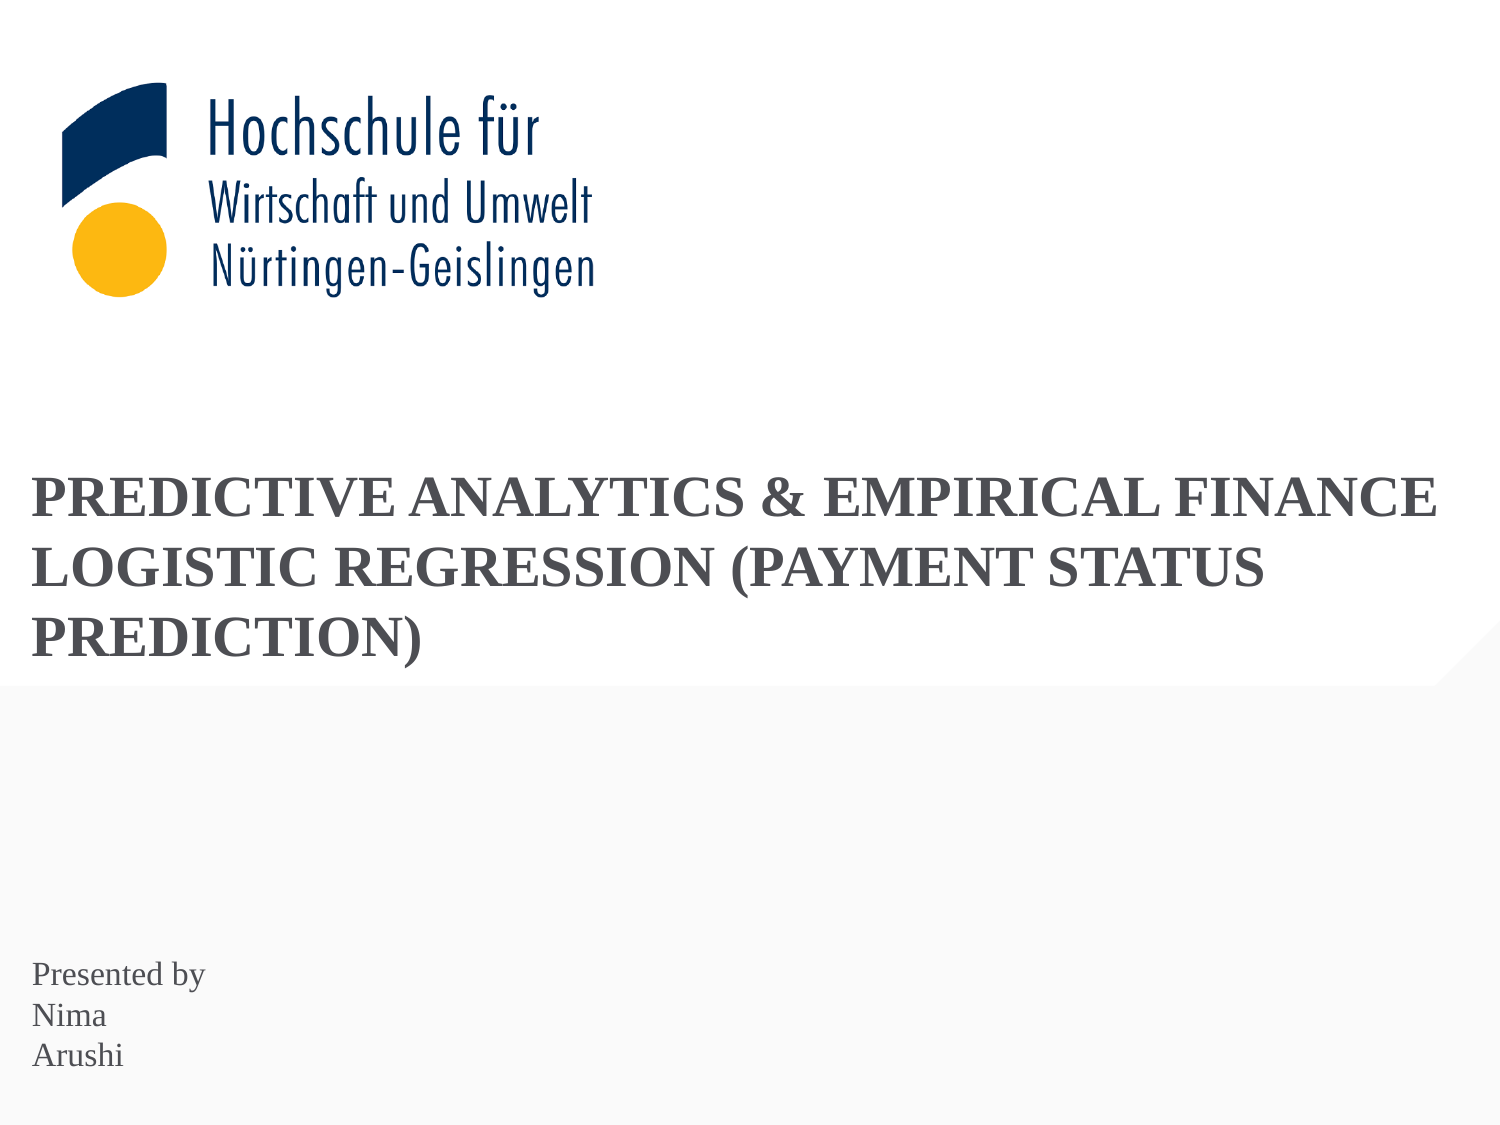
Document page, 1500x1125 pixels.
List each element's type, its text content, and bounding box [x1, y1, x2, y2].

picture [58, 49, 611, 323]
subtitle Presented by Nima Arushi [31, 886, 1069, 1075]
title Predictive Analytics & Empirical Finance LOGISTIC REGRESSION (PAYMENT STATUS PREDICTION) [31, 458, 1500, 887]
